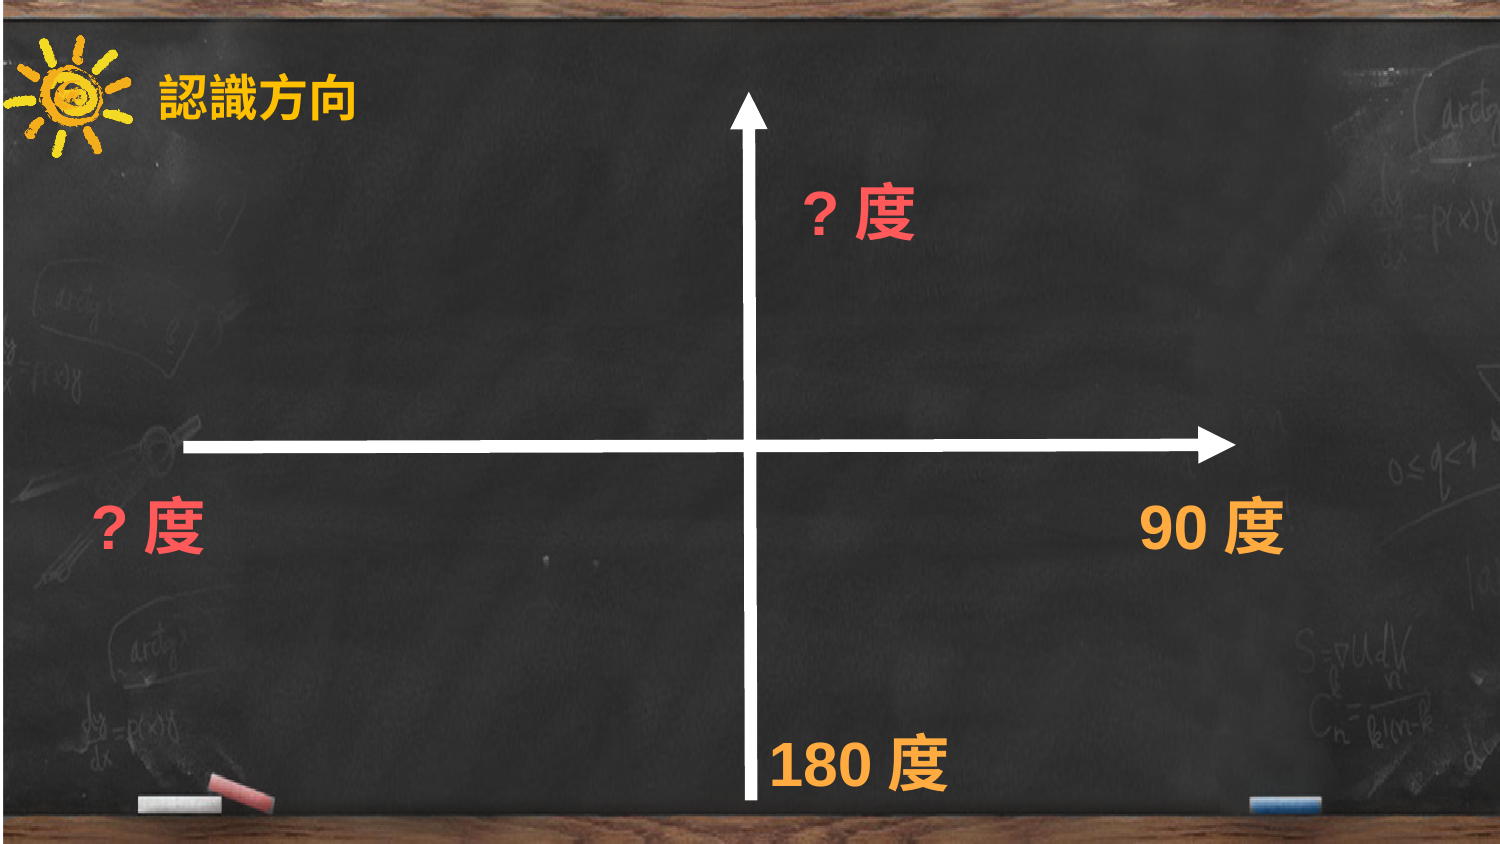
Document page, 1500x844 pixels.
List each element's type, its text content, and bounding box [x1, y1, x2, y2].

text_box 90度 [1120, 471, 1304, 564]
text_box ?度 [768, 157, 951, 250]
text_box 180度 [743, 708, 976, 801]
text_box 認識方向 [158, 66, 458, 127]
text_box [183, 444, 394, 448]
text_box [1106, 444, 1237, 448]
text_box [395, 444, 1105, 448]
text_box ?度 [57, 471, 240, 564]
picture [0, 0, 1500, 844]
